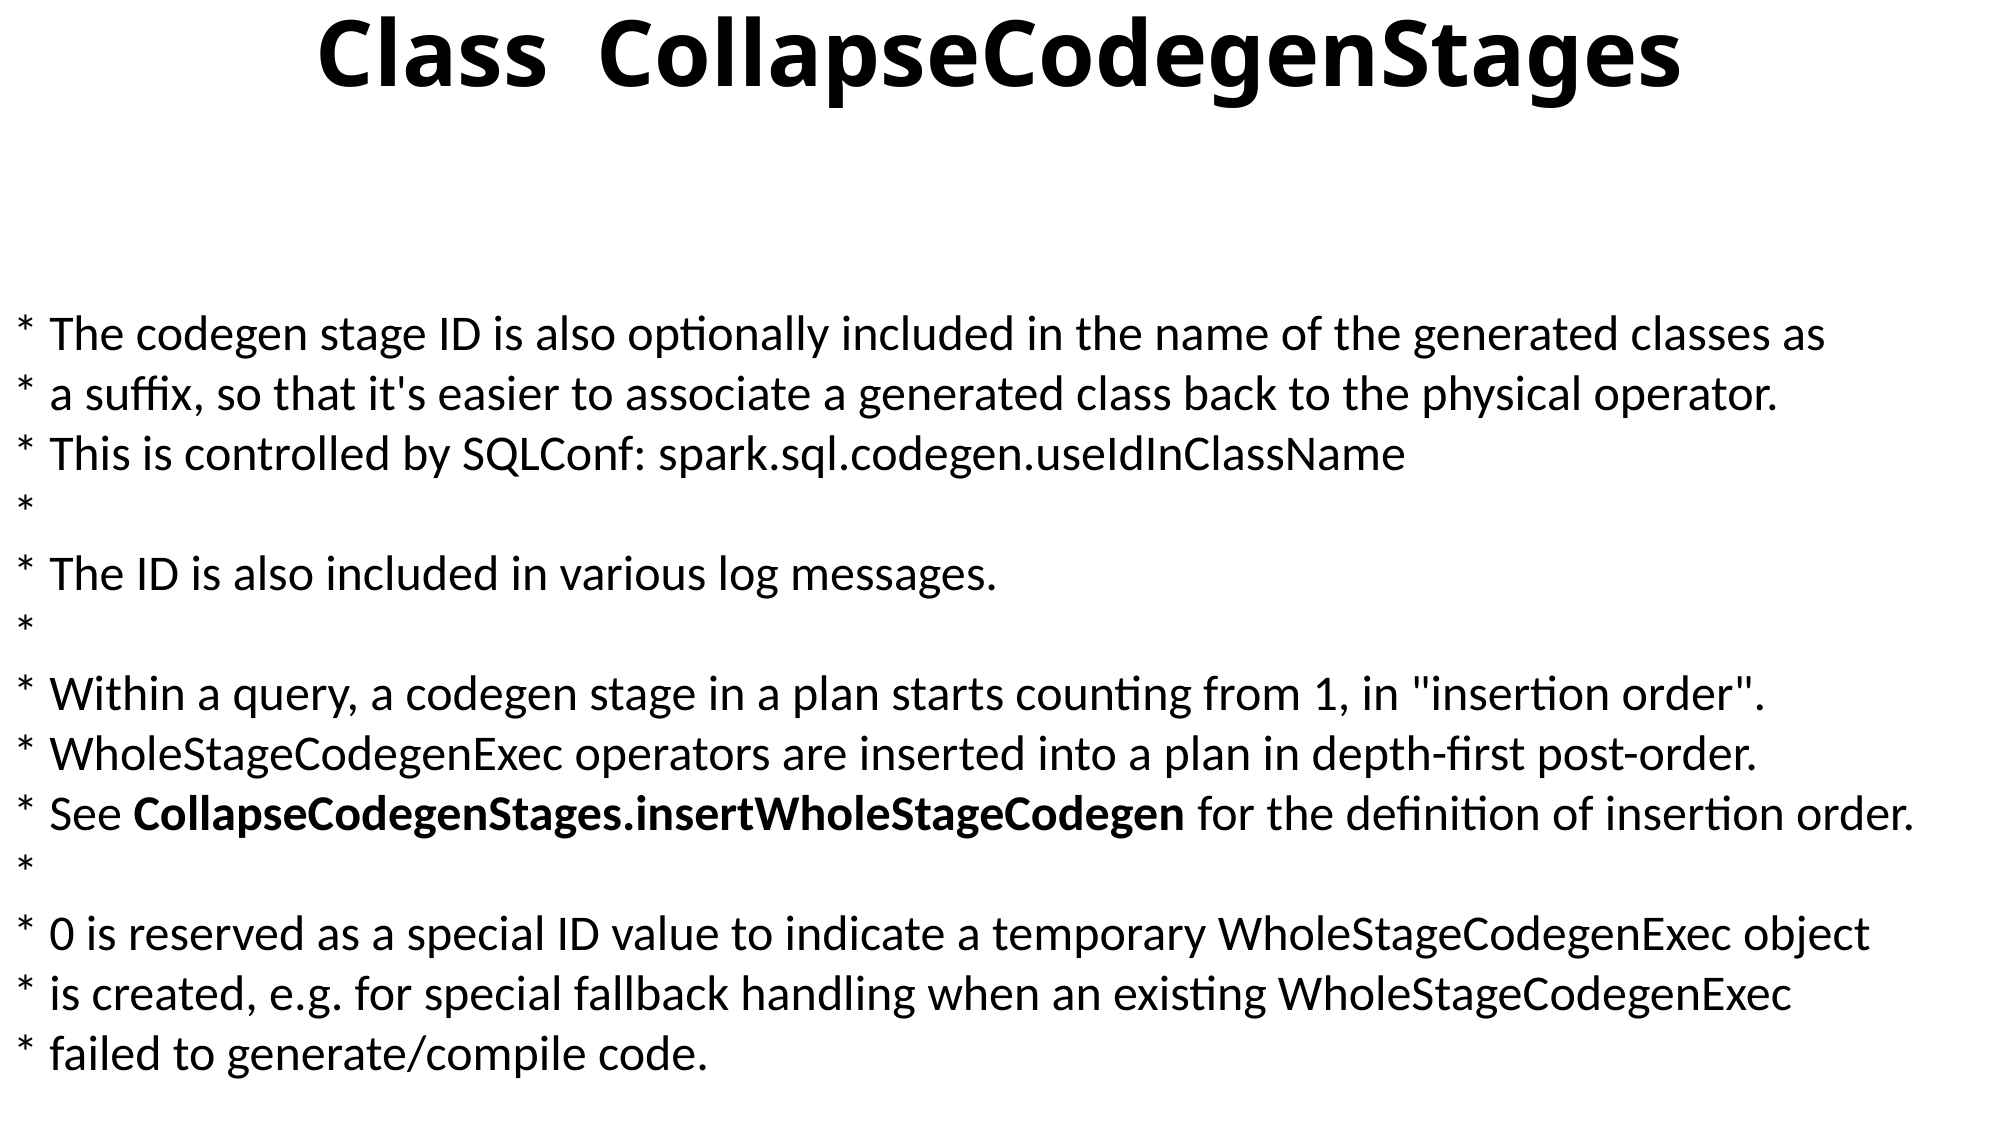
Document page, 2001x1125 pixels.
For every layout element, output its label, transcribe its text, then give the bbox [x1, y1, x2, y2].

text_box * The codegen stage ID is also optionally included in the name of the generated classes as * a suffix, so that it's easier to associate a generated class back to the physical operator. * This is controlled by SQLConf: spark.sql.codegen.useIdInClassName * * The ID is also included in various log messages. * * Within a query, a codegen stage in a plan starts counting from 1, in "insertion order". * WholeStageCodegenExec operators are inserted into a plan in depth-first post-order. * See CollapseCodegenStages.insertWholeStageCodegen for the definition of insertion order. * * 0 is reserved as a special ID value to indicate a temporary WholeStageCodegenExec object * is created, e.g. for special fallback handling when an existing WholeStageCodegenExec * failed to generate/compile code. [0, 293, 1988, 1089]
text_box Class CollapseCodegenStages [0, 0, 2000, 218]
